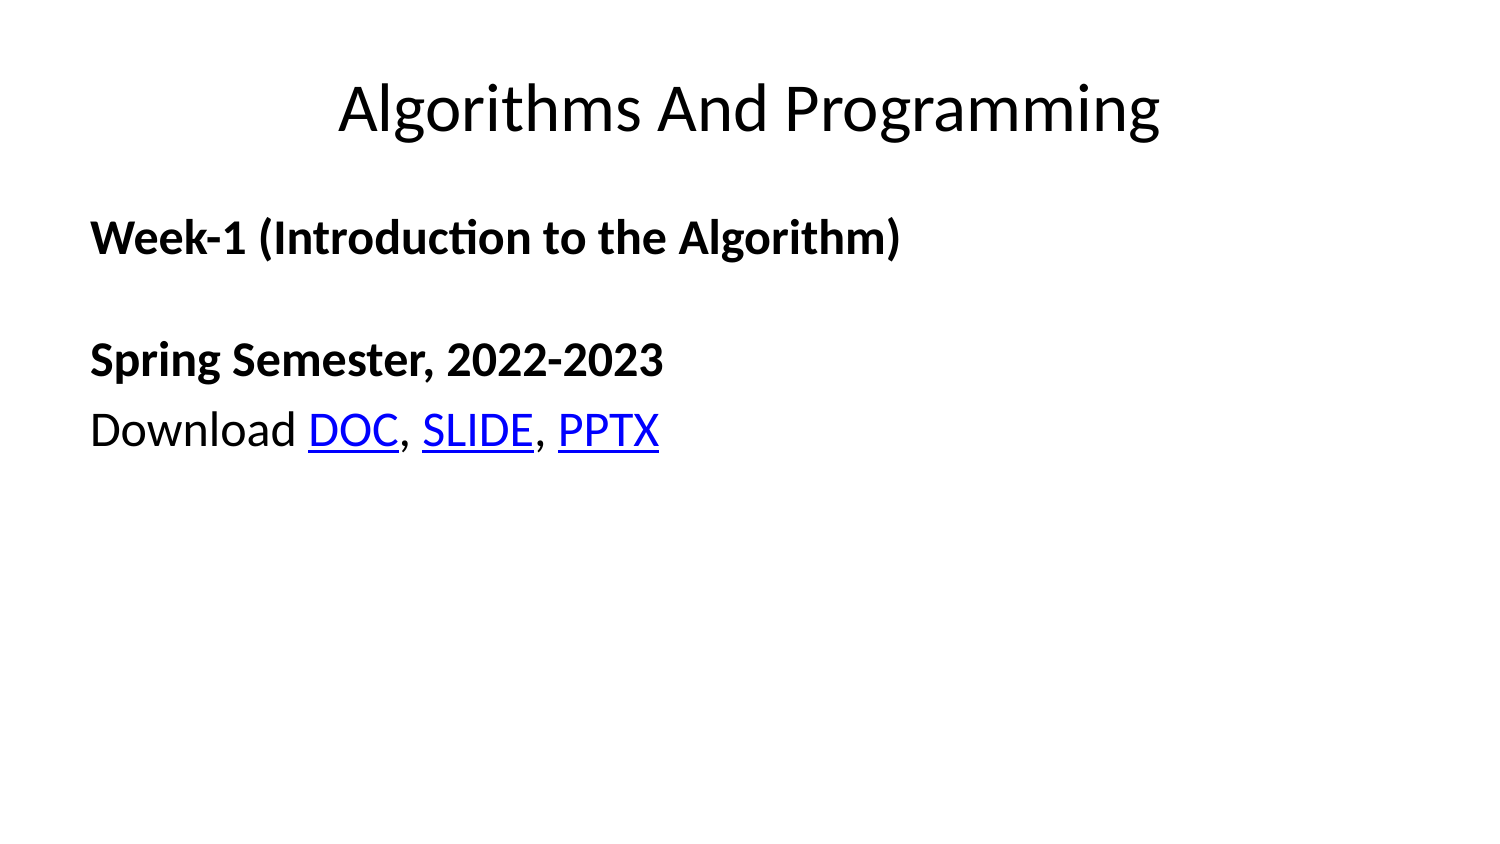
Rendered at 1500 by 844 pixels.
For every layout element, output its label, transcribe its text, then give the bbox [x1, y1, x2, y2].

title Algorithms And Programming [75, 33, 1425, 175]
list Week-1 (Introduction to the Algorithm) Spring Semester, 2022-2023 Download DOC, SLIDE, PPTX [75, 196, 1425, 754]
